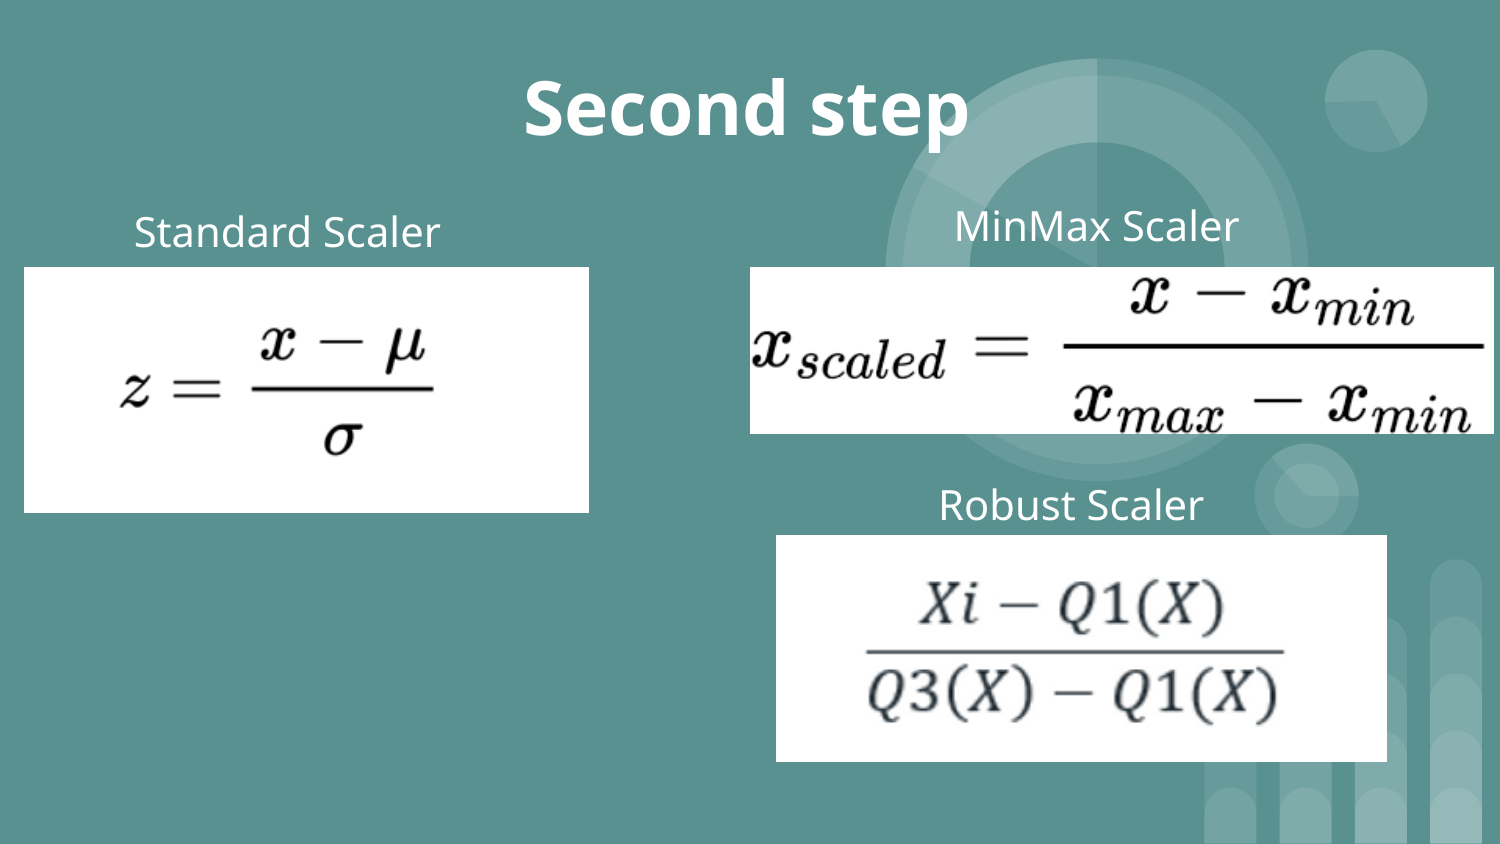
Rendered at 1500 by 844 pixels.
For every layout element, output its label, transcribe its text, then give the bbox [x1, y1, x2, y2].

subtitle Standard Scaler [118, 188, 817, 303]
picture [749, 267, 1494, 434]
picture [24, 267, 590, 514]
title Second step [508, 0, 1207, 260]
subtitle Robust Scaler [923, 461, 1500, 576]
picture [776, 535, 1387, 762]
subtitle MinMax Scaler [938, 181, 1500, 296]
